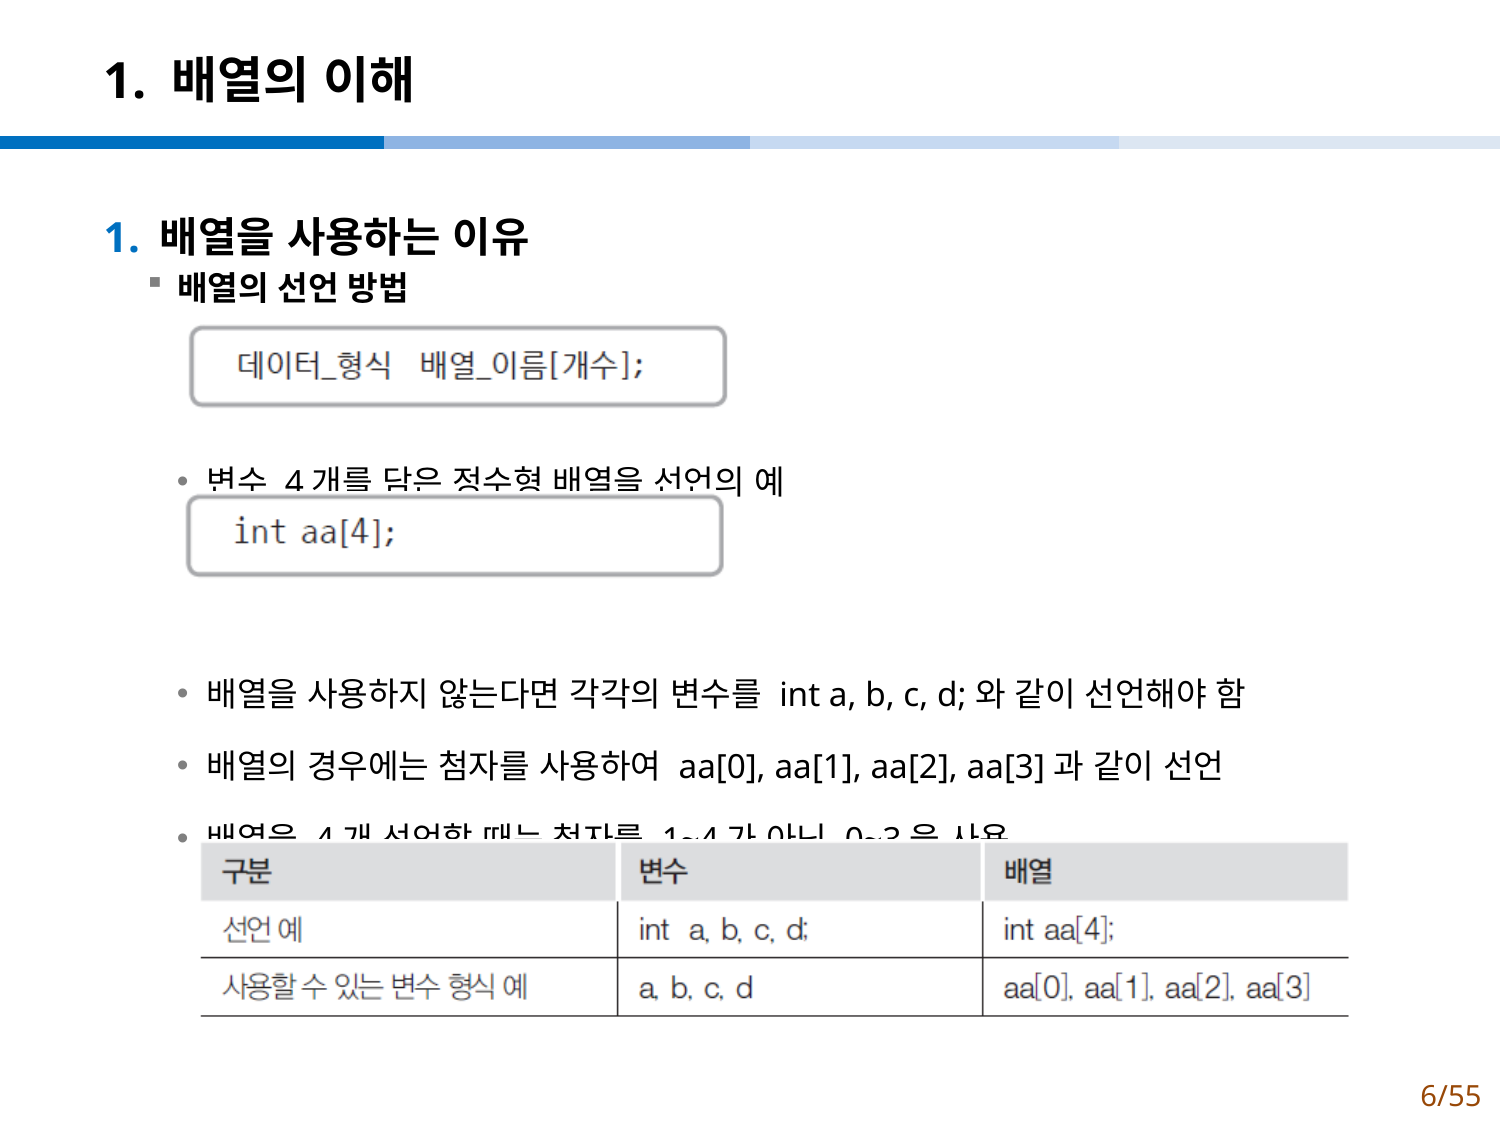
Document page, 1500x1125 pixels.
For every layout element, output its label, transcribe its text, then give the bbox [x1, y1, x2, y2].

picture [182, 491, 727, 580]
list 배열을 사용하는 이유 배열의 선언 방법 변수 4개를 담은 정수형 배열을 선언의 예 배열을 사용하지 않는다면 각각의 변수를 int a, b, c, d;와 같이 선언해야 함 배열의 경우에는 첨자를 사용하여 aa[0], aa[1], aa[2], aa[3]과 같이 선언 배열을 4개 선언할 때는 첨자를 1~4가 아닌 0~3을 사용 [88, 177, 1459, 1077]
picture [194, 839, 1353, 1024]
title 1. 배열의 이해 [88, 32, 1330, 124]
picture [182, 320, 732, 413]
